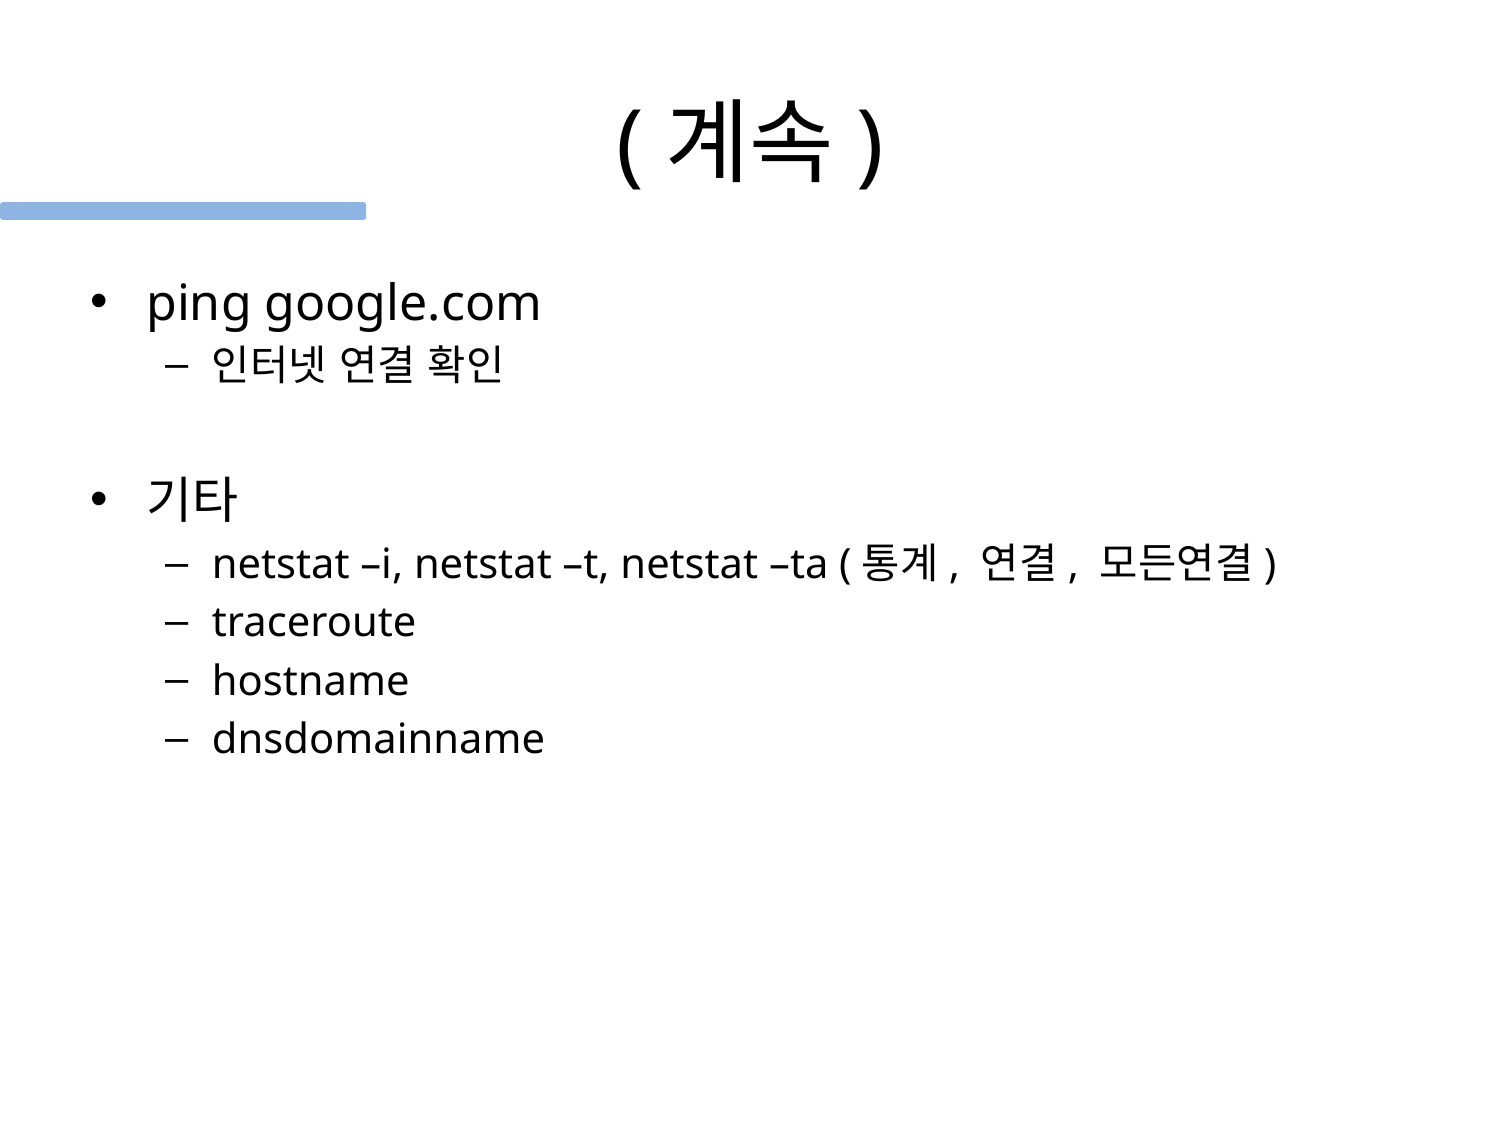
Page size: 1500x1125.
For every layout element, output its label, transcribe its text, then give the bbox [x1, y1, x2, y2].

text_box [0, 200, 369, 222]
title (계속) [75, 45, 1425, 233]
list ping google.com 인터넷 연결 확인 기타 netstat –i, netstat –t, netstat –ta (통계, 연결, 모든연결) traceroute hostname dnsdomainname [75, 262, 1425, 1005]
